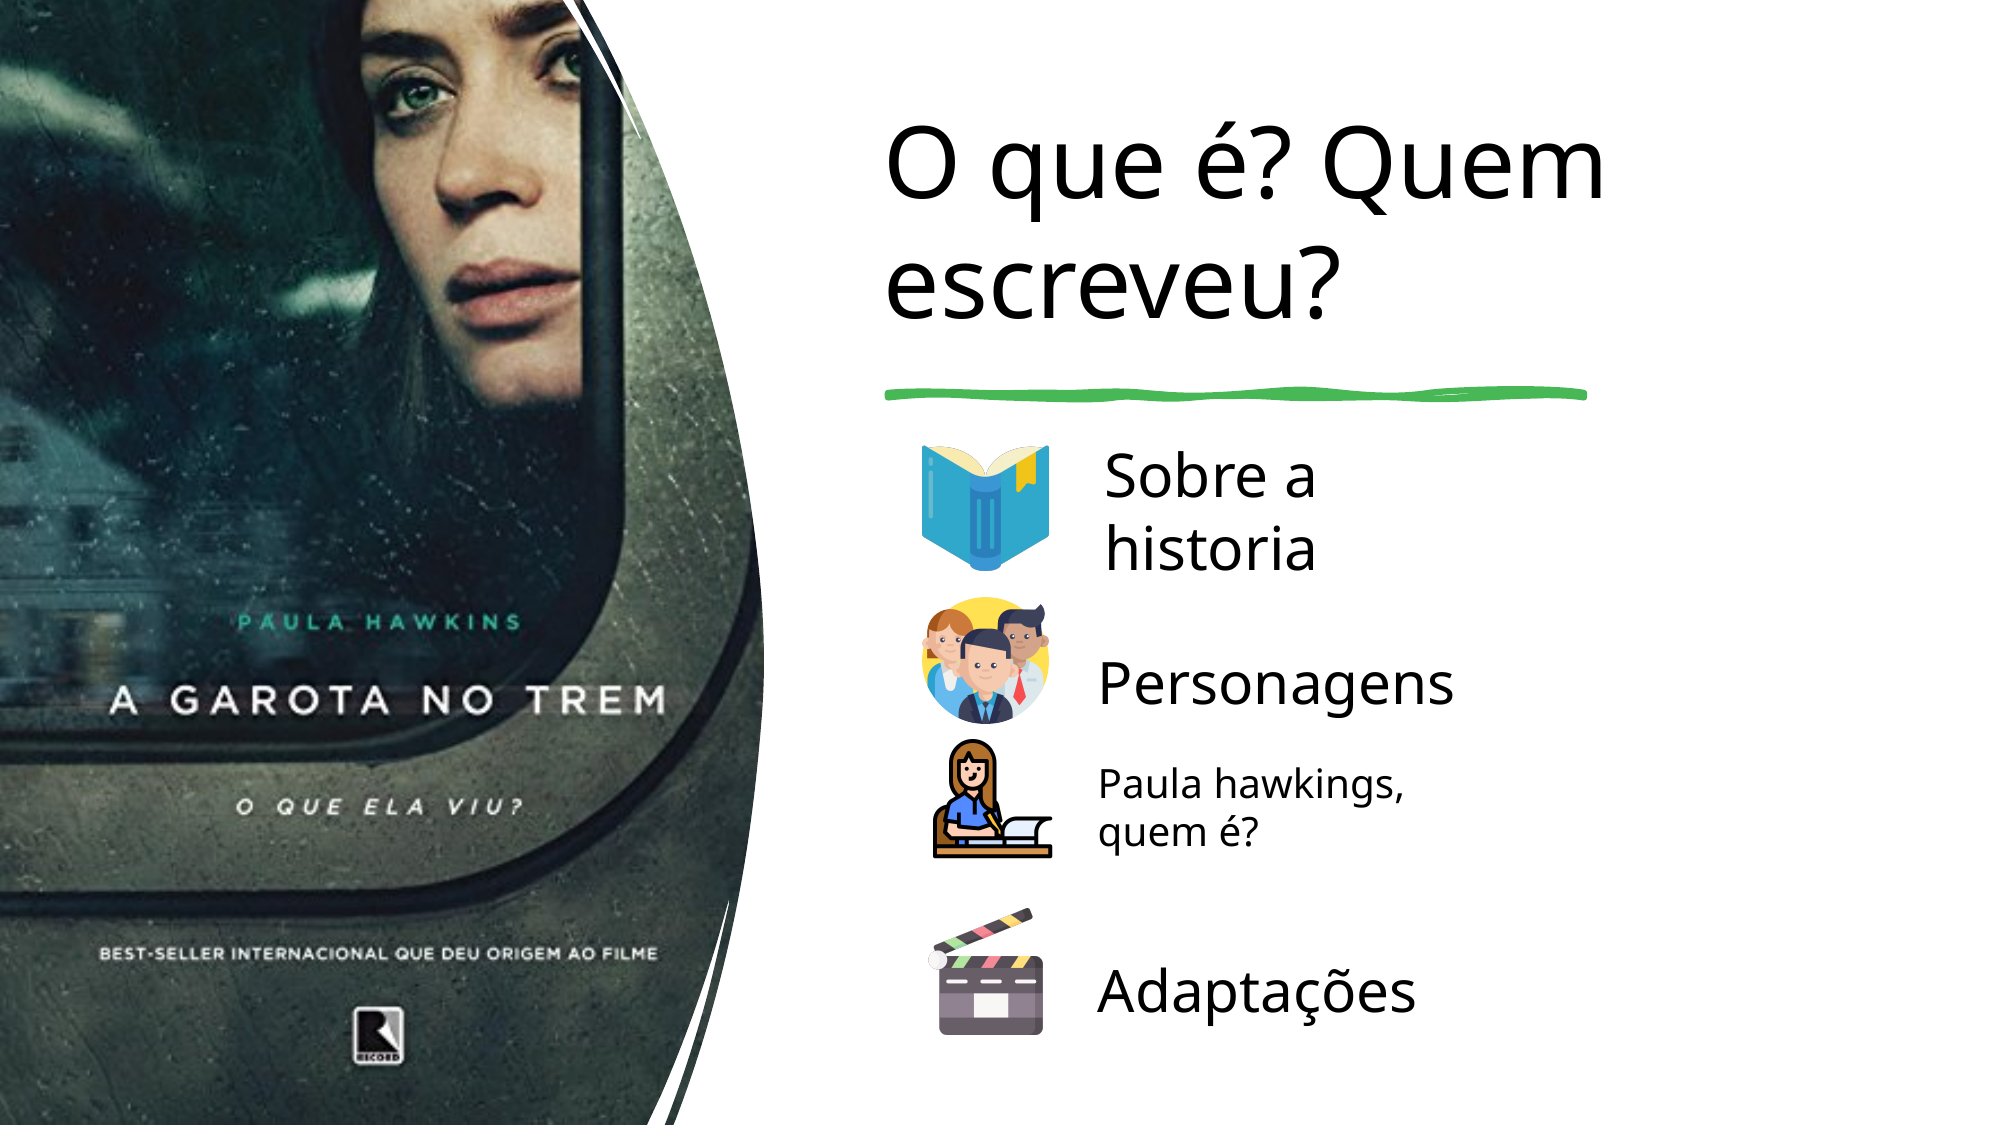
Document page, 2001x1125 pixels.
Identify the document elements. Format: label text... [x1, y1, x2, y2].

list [922, 444, 1049, 571]
picture [929, 735, 1056, 862]
text_box Sobre a historia [1089, 508, 1563, 590]
picture [0, 0, 764, 1125]
picture [922, 908, 1049, 1035]
text_box [1124, 495, 1575, 556]
title O que é? Quem escreveu? [869, 53, 1895, 347]
text_box [764, 0, 2000, 1125]
text_box Adaptações [1082, 944, 1493, 1032]
text_box Personagens [1082, 635, 1493, 724]
text_box [886, 388, 1586, 401]
picture [922, 597, 1049, 724]
text_box Paula hawkings, quem é? [1082, 747, 1529, 863]
